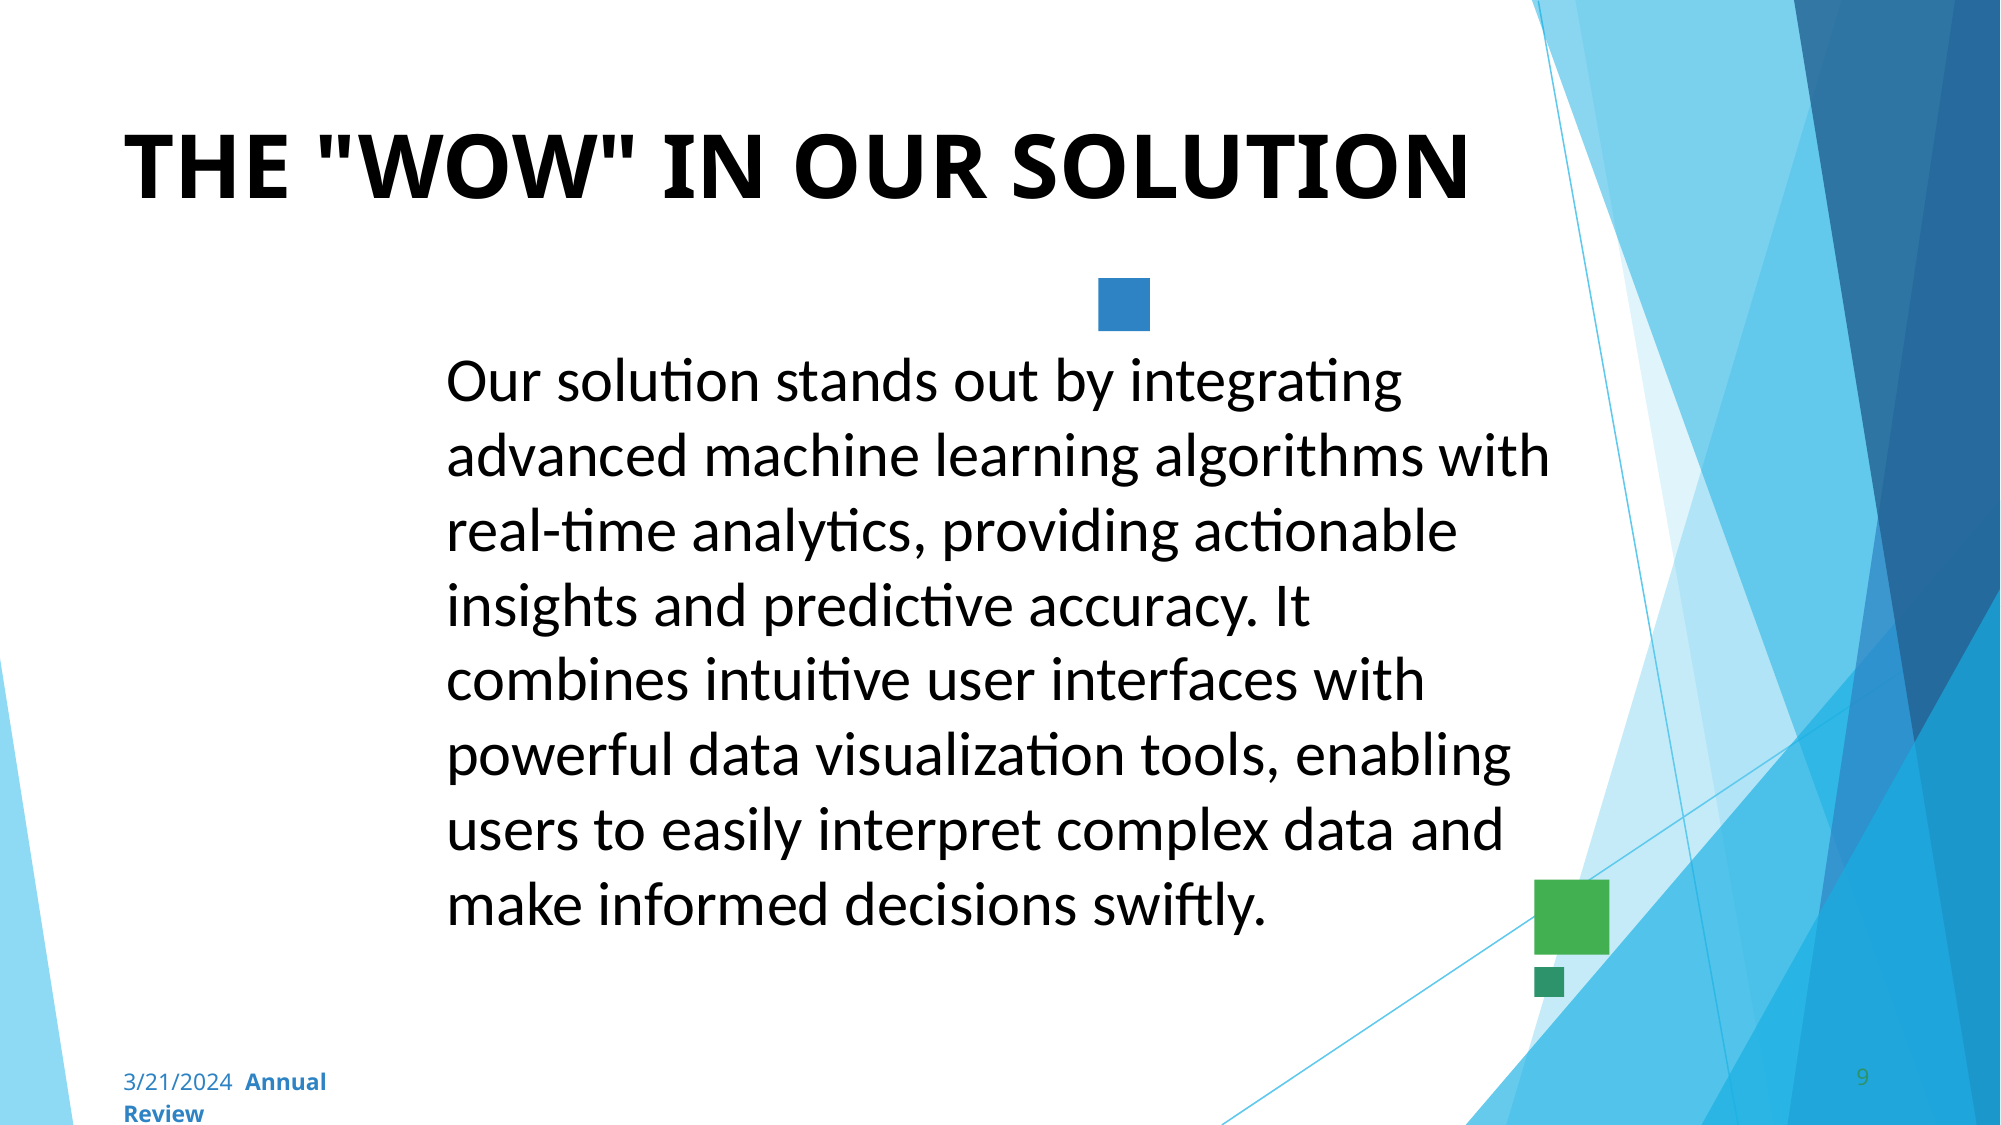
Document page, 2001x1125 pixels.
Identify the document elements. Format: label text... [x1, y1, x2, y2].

text_box [1534, 967, 1565, 997]
title THE "WOW" IN OUR SOLUTION [121, 107, 1513, 298]
text_box [1098, 298, 1150, 331]
text_box ‹#› [1849, 1061, 1888, 1095]
picture [10, 554, 416, 1116]
text_box [1534, 879, 1610, 955]
text_box Our solution stands out by integrating advanced machine learning algorithms with real-time analytics, providing actionable insights and predictive accuracy. It combines intuitive user interfaces with powerful data visualization tools, enabling users to easily interpret complex data and make informed decisions swiftly. [431, 331, 1569, 946]
